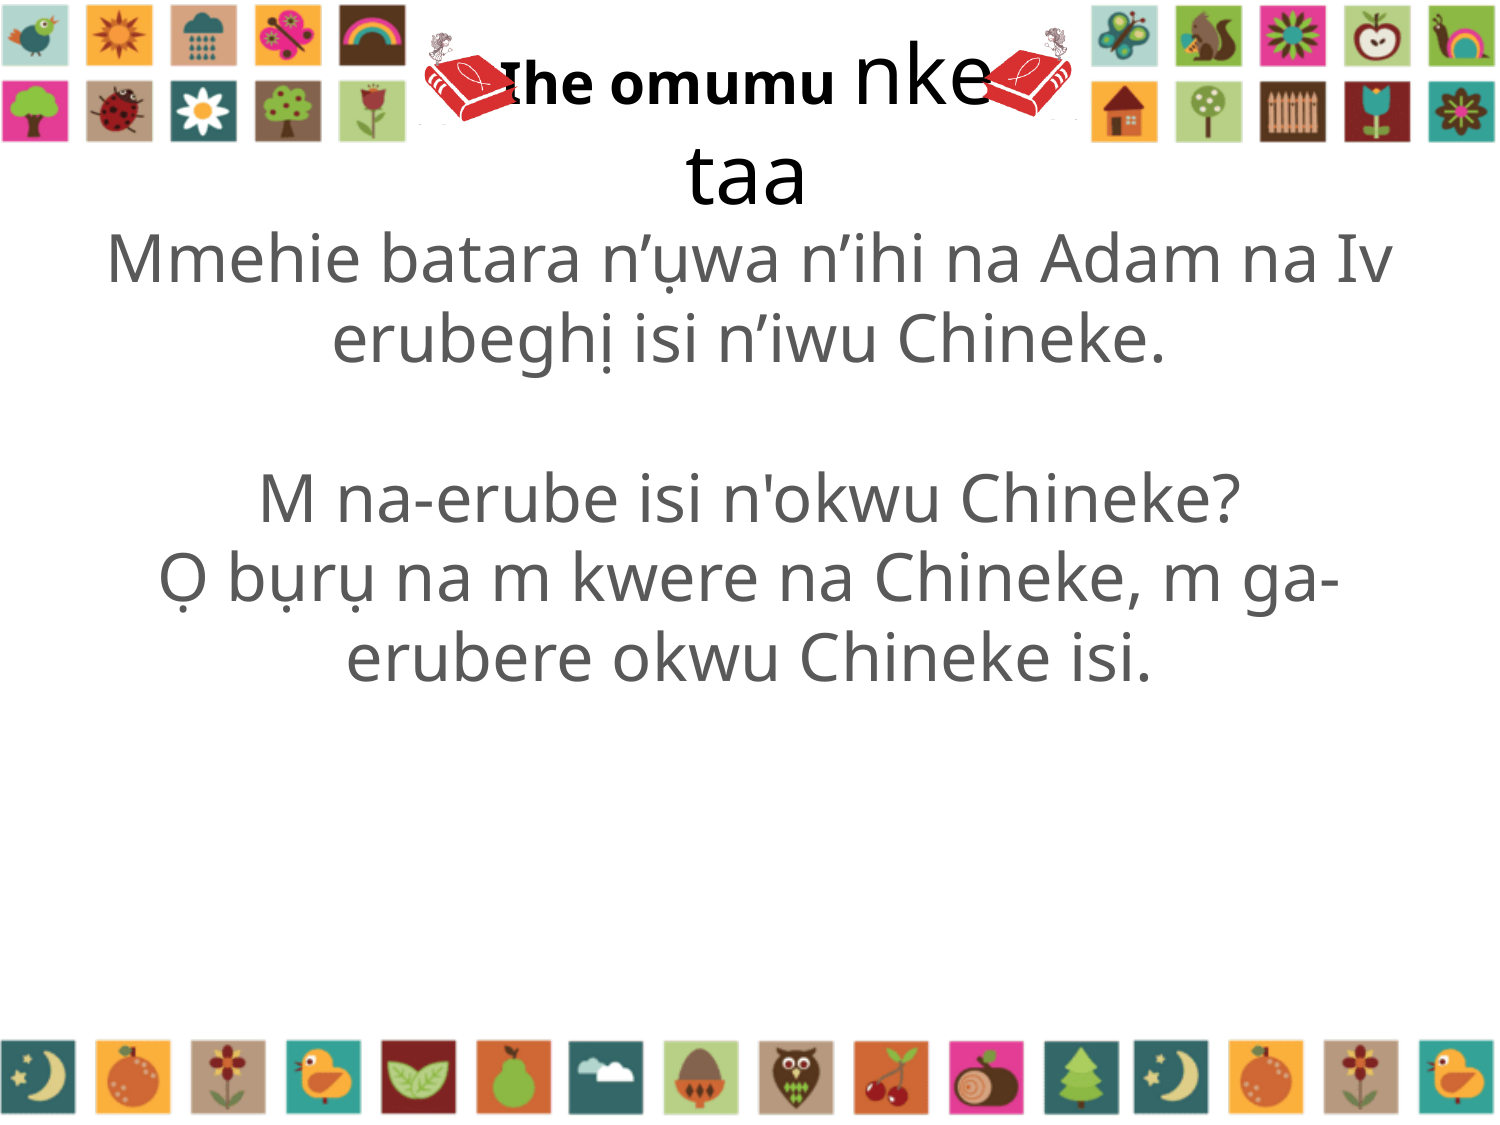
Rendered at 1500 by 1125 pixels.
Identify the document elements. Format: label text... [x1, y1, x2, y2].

picture [0, 3, 550, 150]
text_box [0, 1028, 1500, 1118]
text_box Ihe omumu nke taa [414, 13, 1080, 208]
text_box Mmehie batara n’ụwa n’ihi na Adam na Iv erubeghị isi n’iwu Chineke. M na-erube isi n'okwu Chineke? Ọ bụrụ na m kwere na Chineke, m ga-erubere okwu Chineke isi. [76, 208, 1424, 703]
picture [950, 3, 1500, 150]
